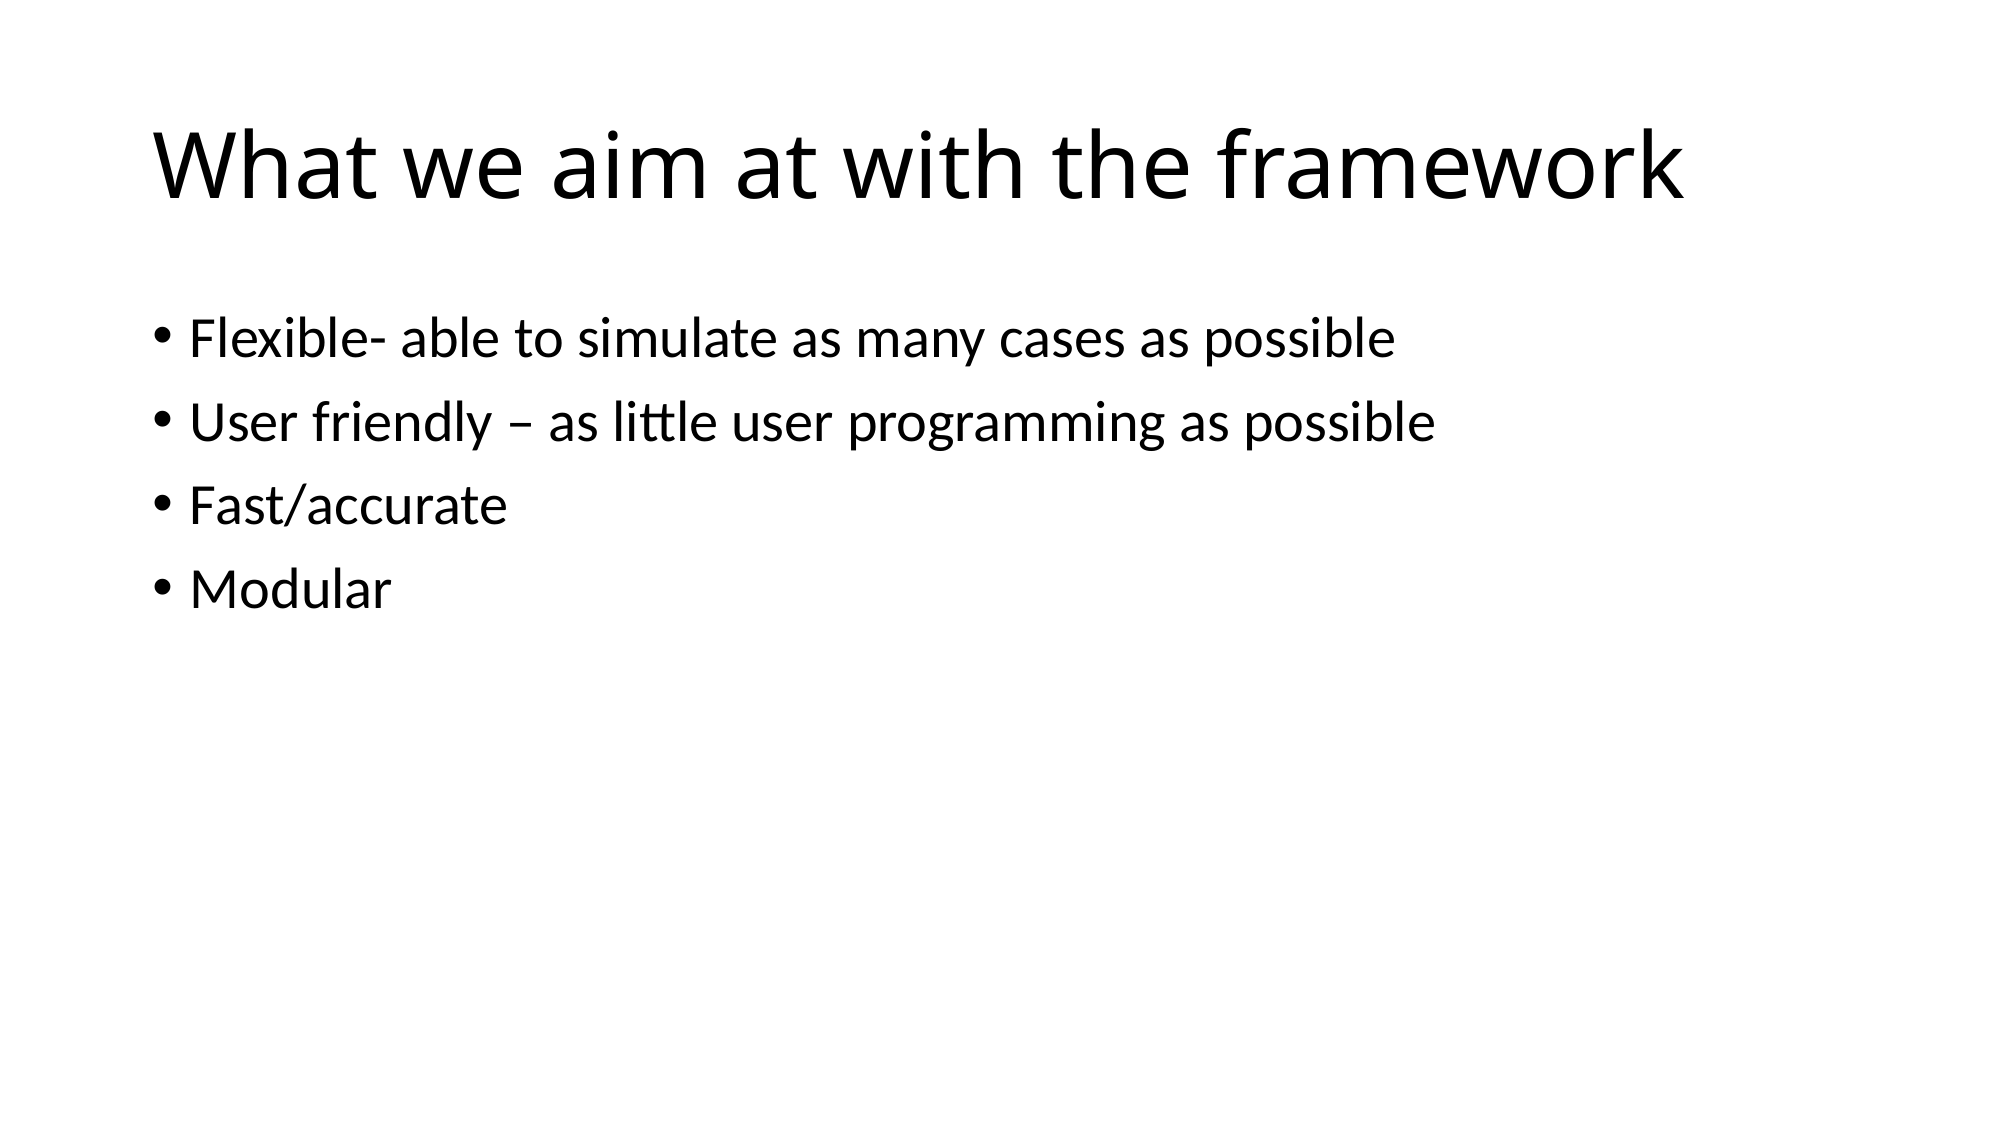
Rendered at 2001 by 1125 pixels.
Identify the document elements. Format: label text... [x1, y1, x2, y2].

list Flexible- able to simulate as many cases as possible User friendly – as little user programming as possible Fast/accurate Modular [137, 299, 1863, 1014]
title What we aim at with the framework [137, 59, 1863, 278]
